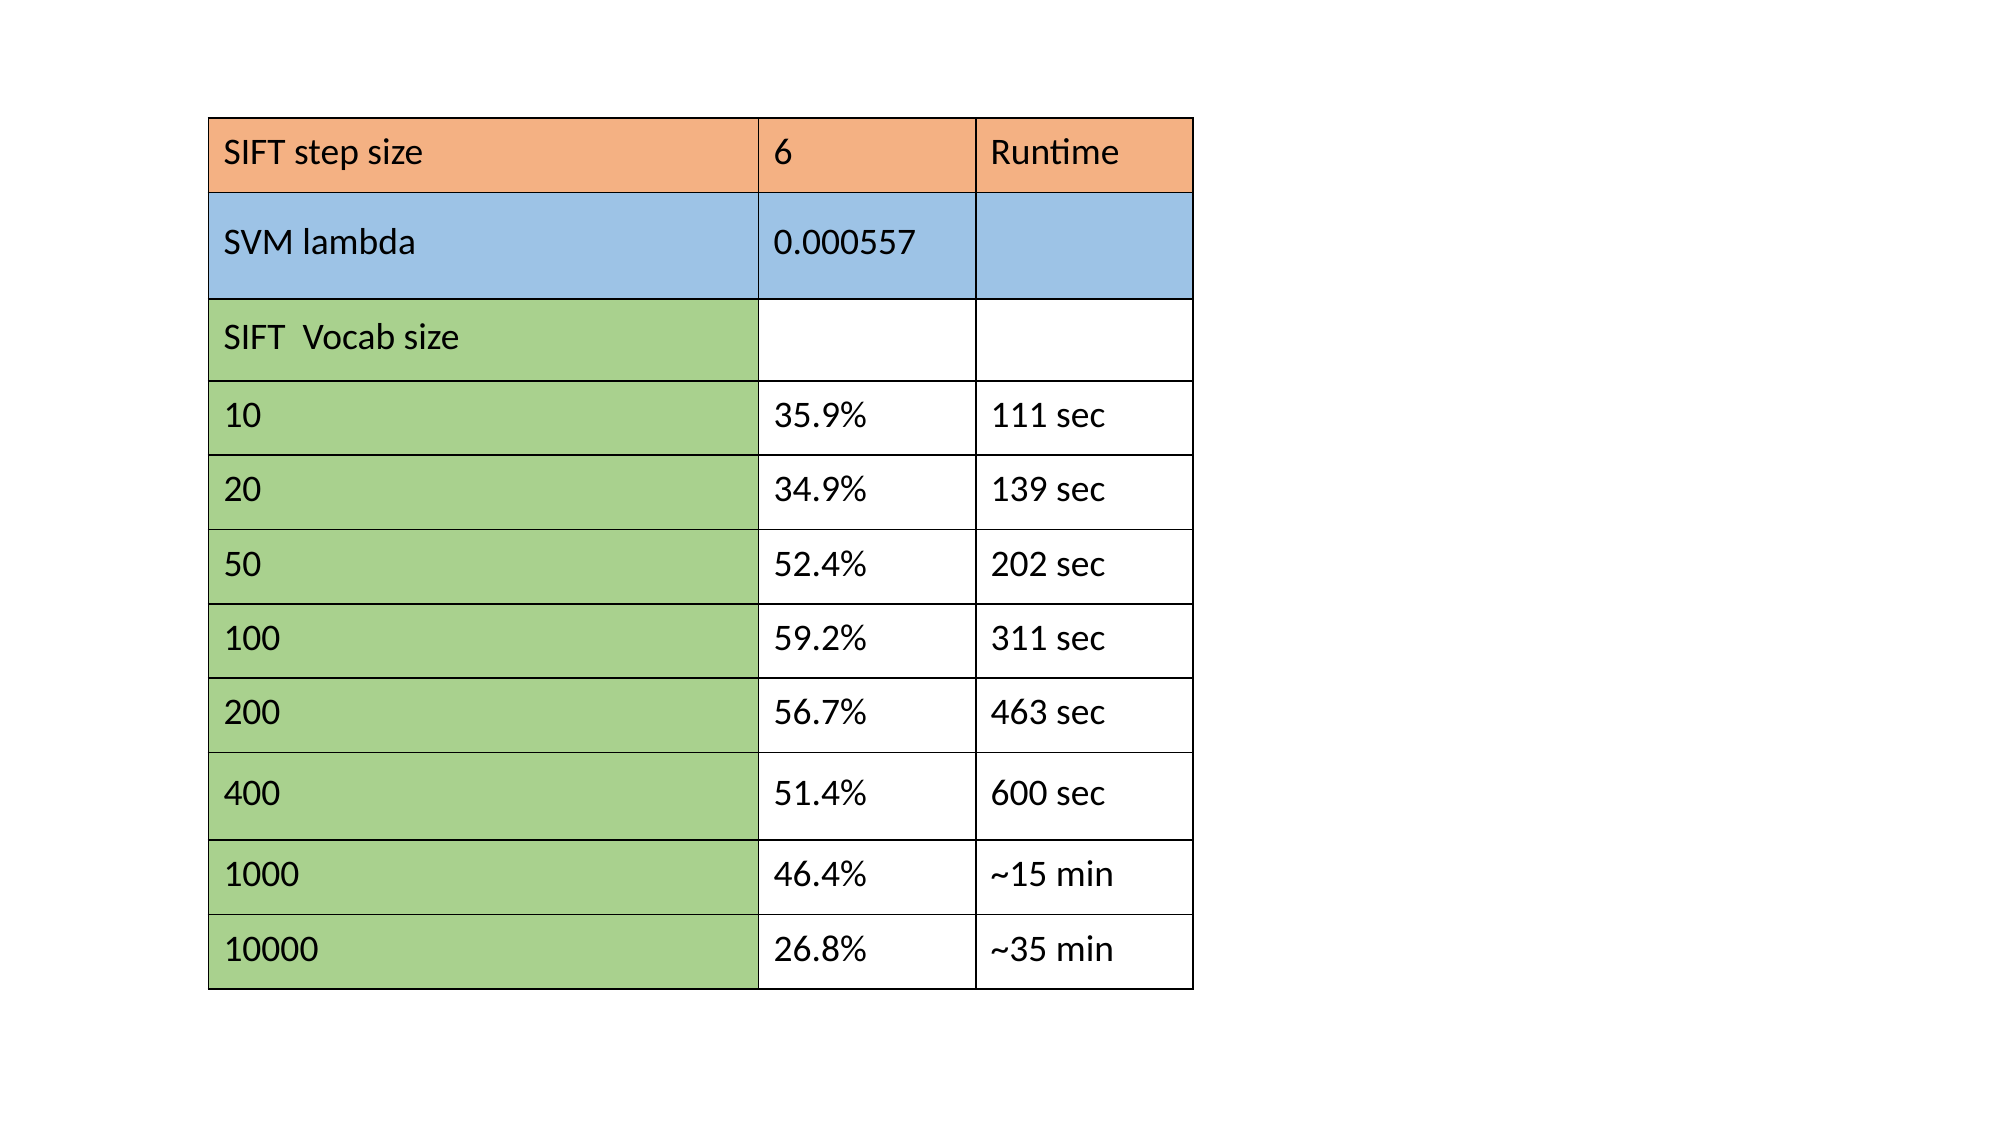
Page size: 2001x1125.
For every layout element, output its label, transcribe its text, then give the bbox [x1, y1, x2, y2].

table_cell 52.4% [759, 530, 975, 603]
table_cell 56.7% [759, 679, 975, 752]
table_cell ~15 min [977, 841, 1192, 914]
table_cell 51.4% [759, 753, 975, 839]
table_cell 50 [209, 530, 758, 603]
table_header Runtime [977, 119, 1192, 192]
table_cell ~35 min [977, 915, 1192, 988]
table_cell [977, 193, 1192, 298]
table_cell SIFT Vocab size [209, 300, 758, 380]
table_cell 35.9% [759, 382, 975, 454]
table_cell SVM lambda [209, 193, 758, 298]
table_cell 200 [209, 679, 758, 752]
table_header 6 [759, 119, 975, 192]
table_cell 400 [209, 753, 758, 839]
table_cell 46.4% [759, 841, 975, 914]
table_cell 34.9% [759, 456, 975, 529]
table_cell 111 sec [977, 382, 1192, 454]
table_cell 20 [209, 456, 758, 529]
table_cell 0.000557 [759, 193, 975, 298]
table_cell [759, 300, 975, 380]
table_cell 100 [209, 605, 758, 677]
table_cell 1000 [209, 841, 758, 914]
table_cell 463 sec [977, 679, 1192, 752]
table_header SIFT step size [209, 119, 758, 192]
table_cell 139 sec [977, 456, 1192, 529]
table_cell 311 sec [977, 605, 1192, 677]
table_cell 59.2% [759, 605, 975, 677]
table_cell 600 sec [977, 753, 1192, 839]
table_cell 10000 [209, 915, 758, 988]
table_cell 10 [209, 382, 758, 454]
table_cell 26.8% [759, 915, 975, 988]
table_cell [977, 300, 1192, 380]
table_cell 202 sec [977, 530, 1192, 603]
